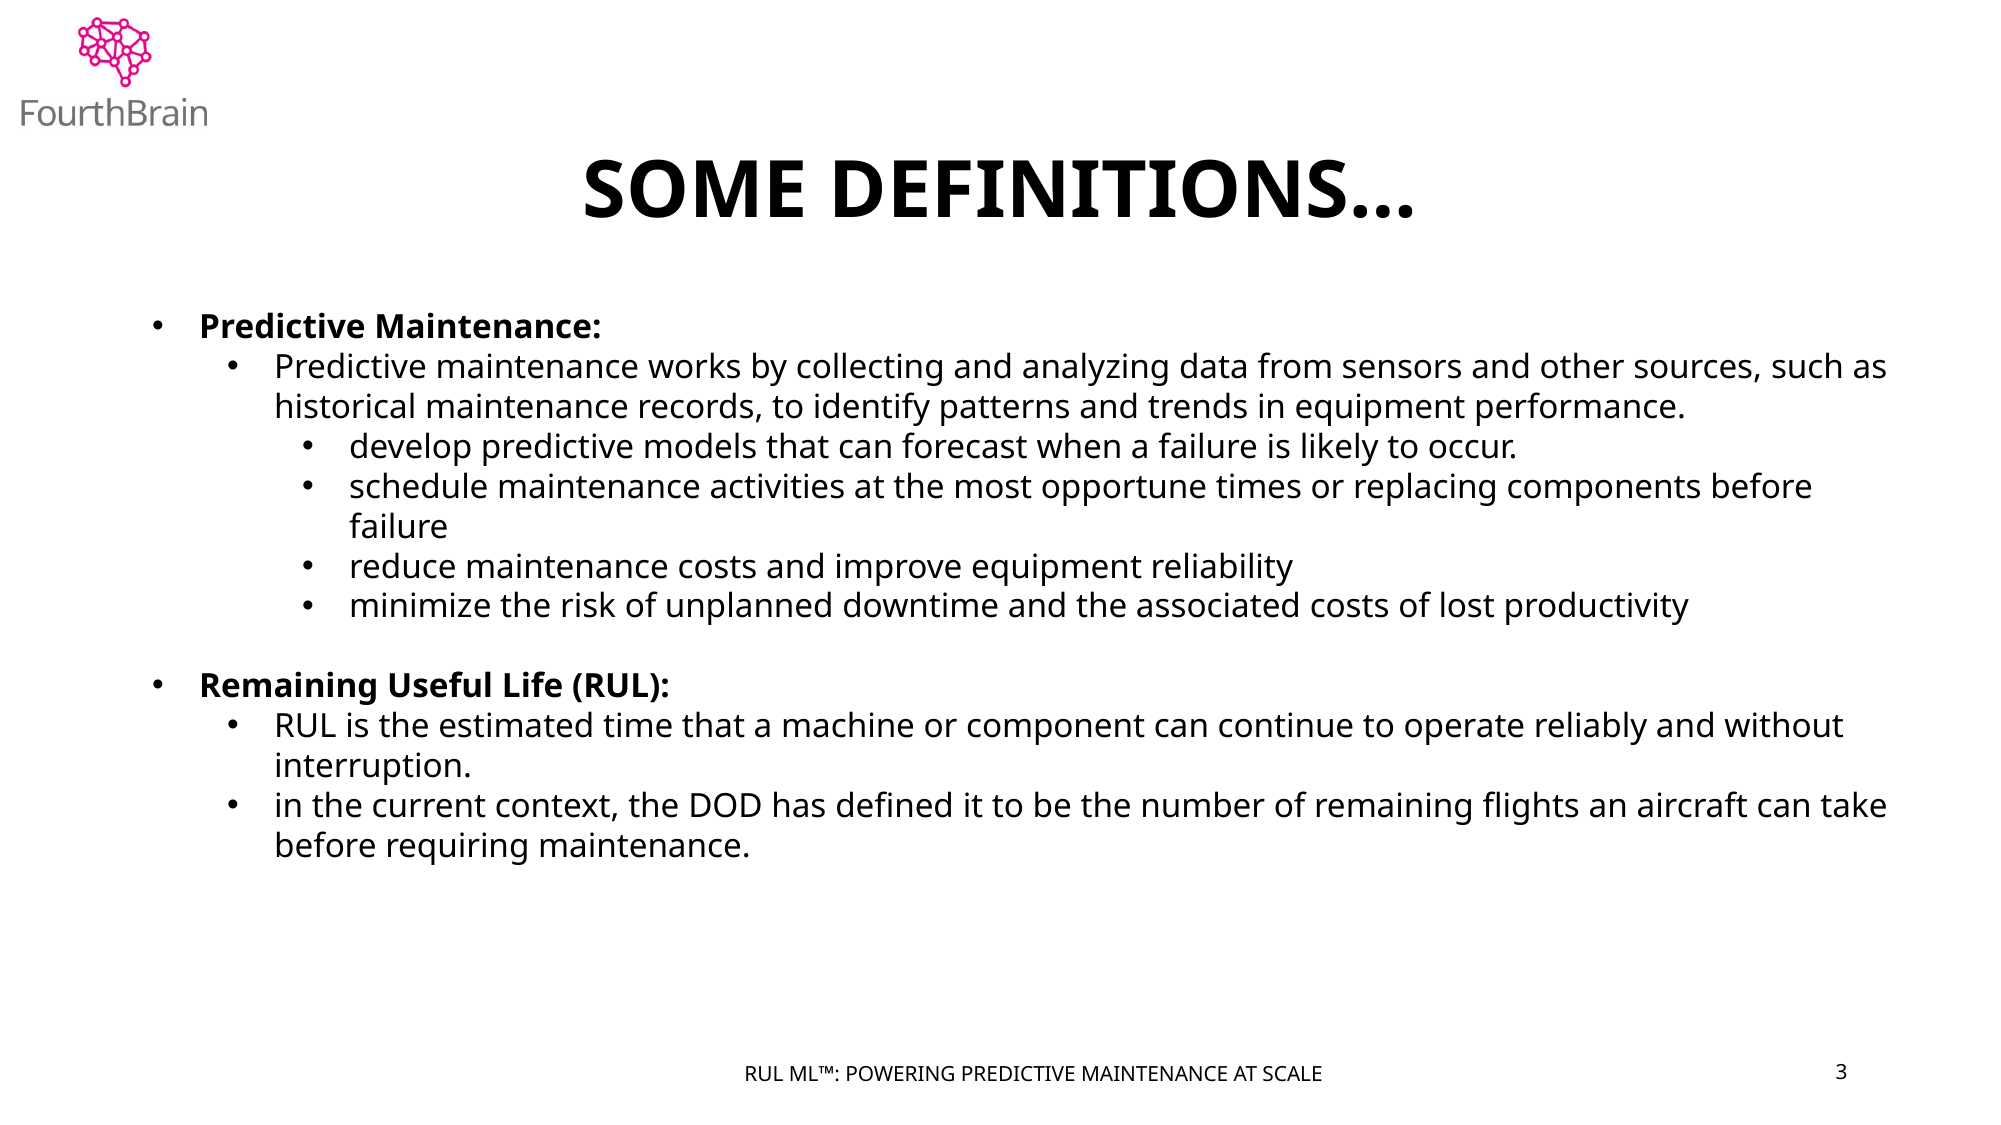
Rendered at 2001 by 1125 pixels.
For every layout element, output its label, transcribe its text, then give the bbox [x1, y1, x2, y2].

text_box Predictive Maintenance: Predictive maintenance works by collecting and analyzing data from sensors and other sources, such as historical maintenance records, to identify patterns and trends in equipment performance. develop predictive models that can forecast when a failure is likely to occur. schedule maintenance activities at the most opportune times or replacing components before failure reduce maintenance costs and improve equipment reliability minimize the risk of unplanned downtime and the associated costs of lost productivity Remaining Useful Life (RUL): RUL is the estimated time that a machine or component can continue to operate reliably and without interruption. in the current context, the DOD has defined it to be the number of remaining flights an aircraft can take before requiring maintenance. [137, 297, 1933, 1125]
title Some definitions… [137, 83, 1863, 297]
picture [8, 8, 214, 138]
